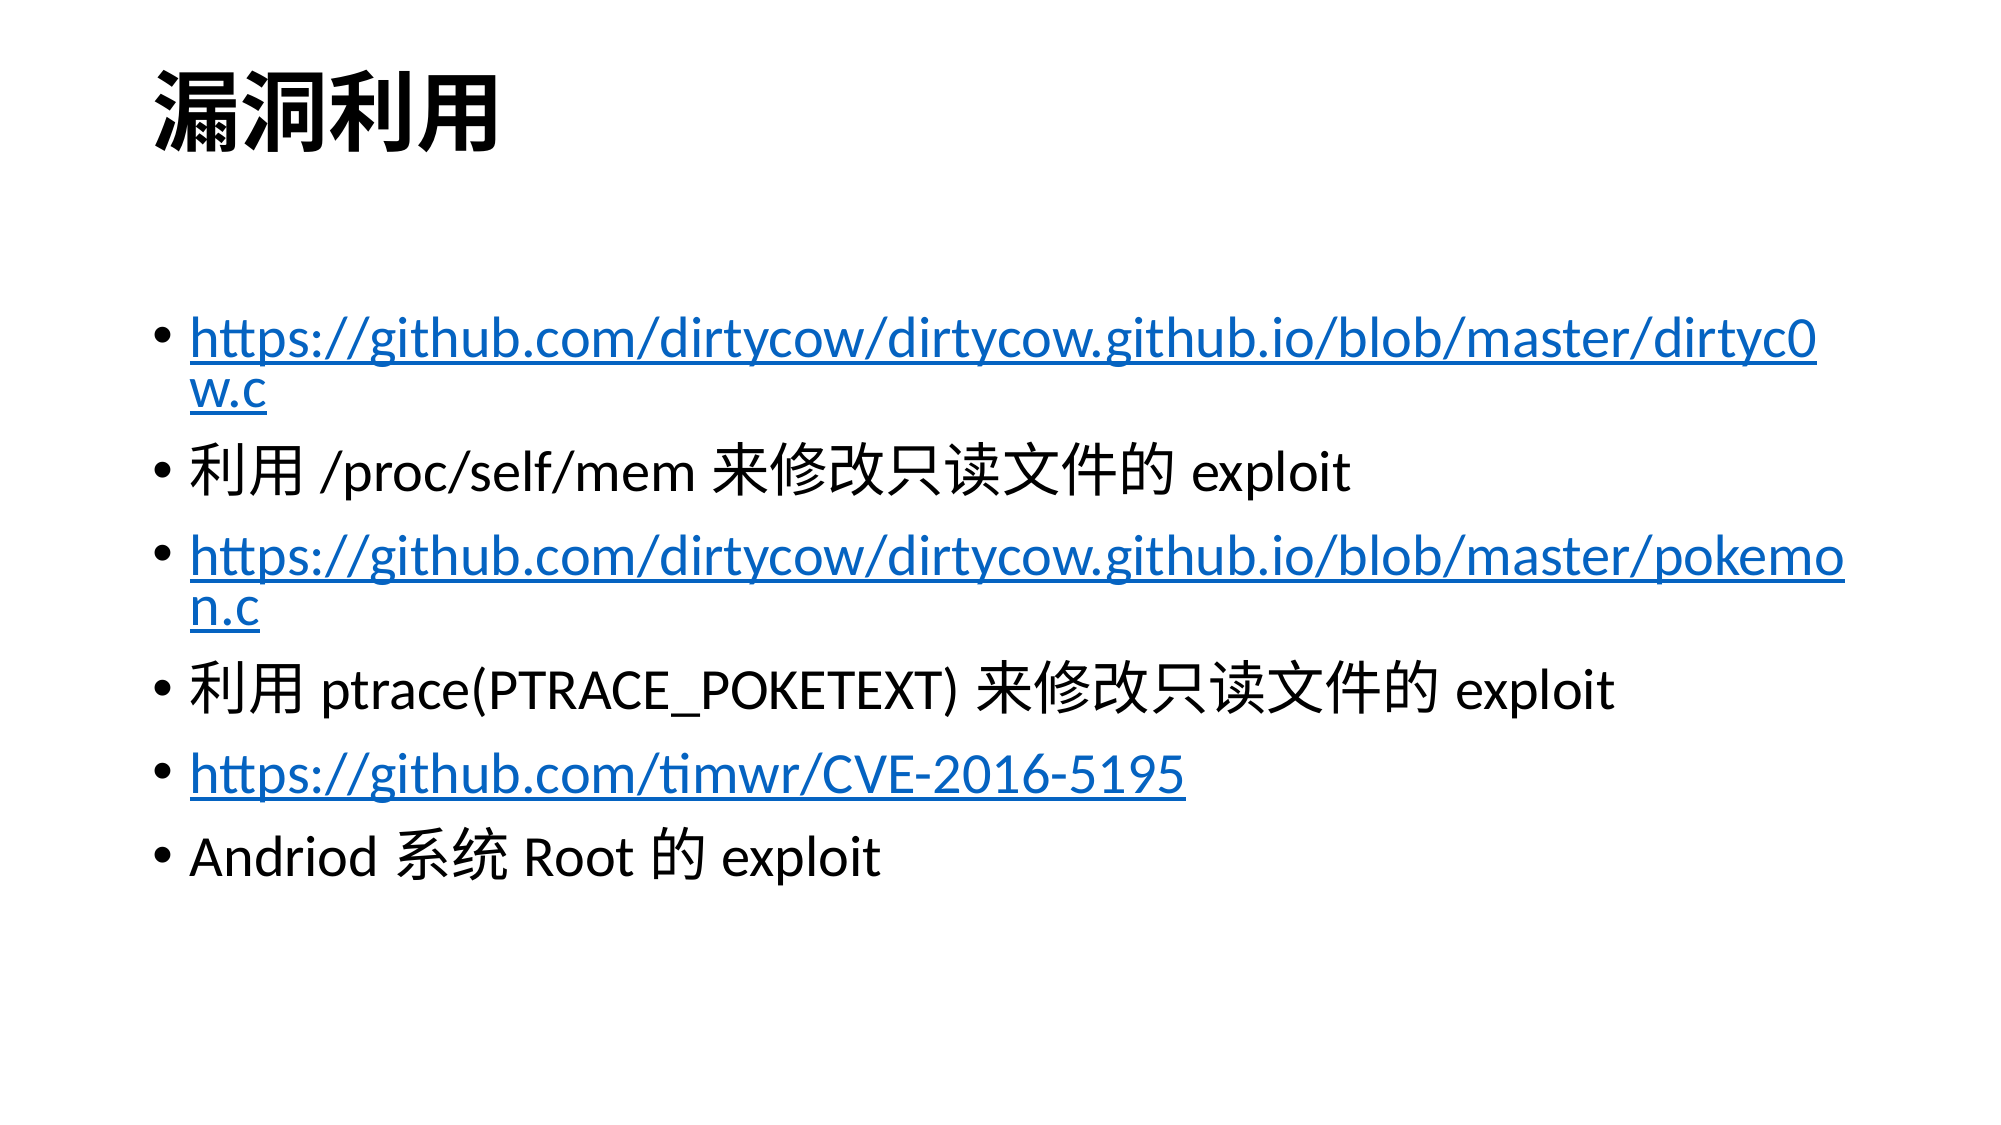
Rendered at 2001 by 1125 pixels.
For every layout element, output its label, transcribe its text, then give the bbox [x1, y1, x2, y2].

title 漏洞利用 [137, 59, 1863, 278]
list https://github.com/dirtycow/dirtycow.github.io/blob/master/dirtyc0w.c 利用/proc/self/mem来修改只读文件的exploit https://github.com/dirtycow/dirtycow.github.io/blob/master/pokemon.c 利用ptrace(PTRACE_POKETEXT)来修改只读文件的exploit https://github.com/timwr/CVE-2016-5195 Andriod系统Root的exploit [137, 299, 1863, 1014]
